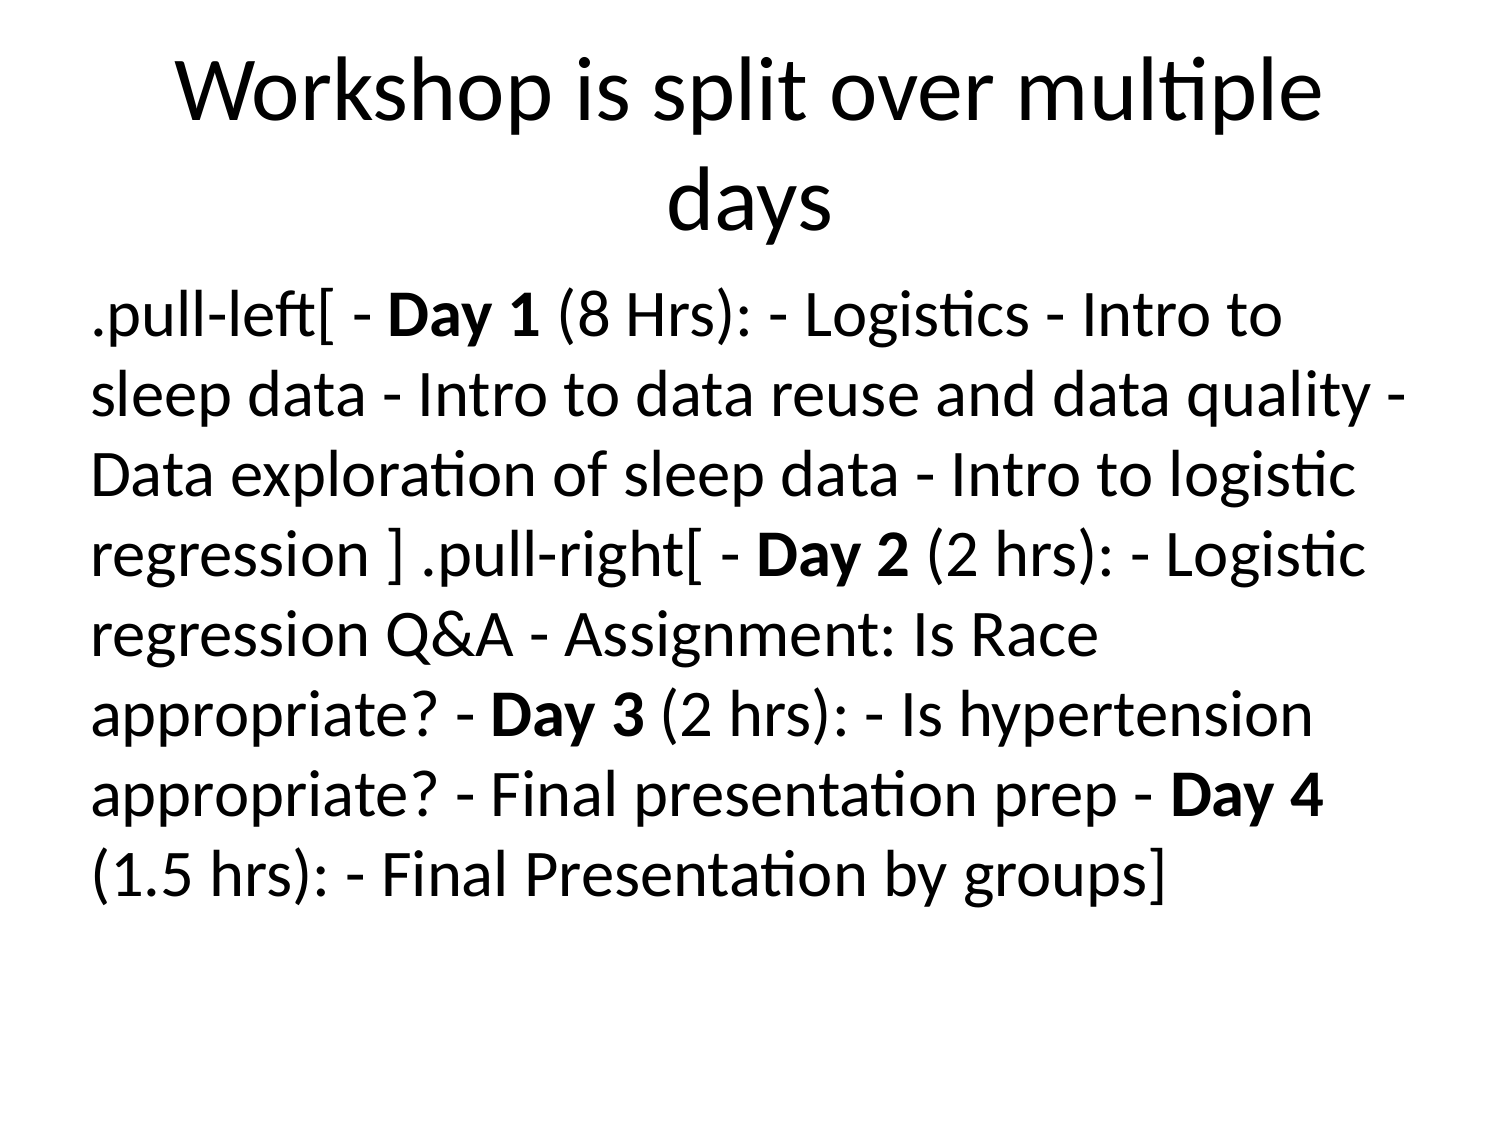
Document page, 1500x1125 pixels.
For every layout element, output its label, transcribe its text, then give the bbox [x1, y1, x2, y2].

list .pull-left[ - Day 1 (8 Hrs): - Logistics - Intro to sleep data - Intro to data reuse and data quality - Data exploration of sleep data - Intro to logistic regression ] .pull-right[ - Day 2 (2 hrs): - Logistic regression Q&A - Assignment: Is Race appropriate? - Day 3 (2 hrs): - Is hypertension appropriate? - Final presentation prep - Day 4 (1.5 hrs): - Final Presentation by groups] [75, 262, 1425, 1005]
title Workshop is split over multiple days [75, 45, 1425, 233]
